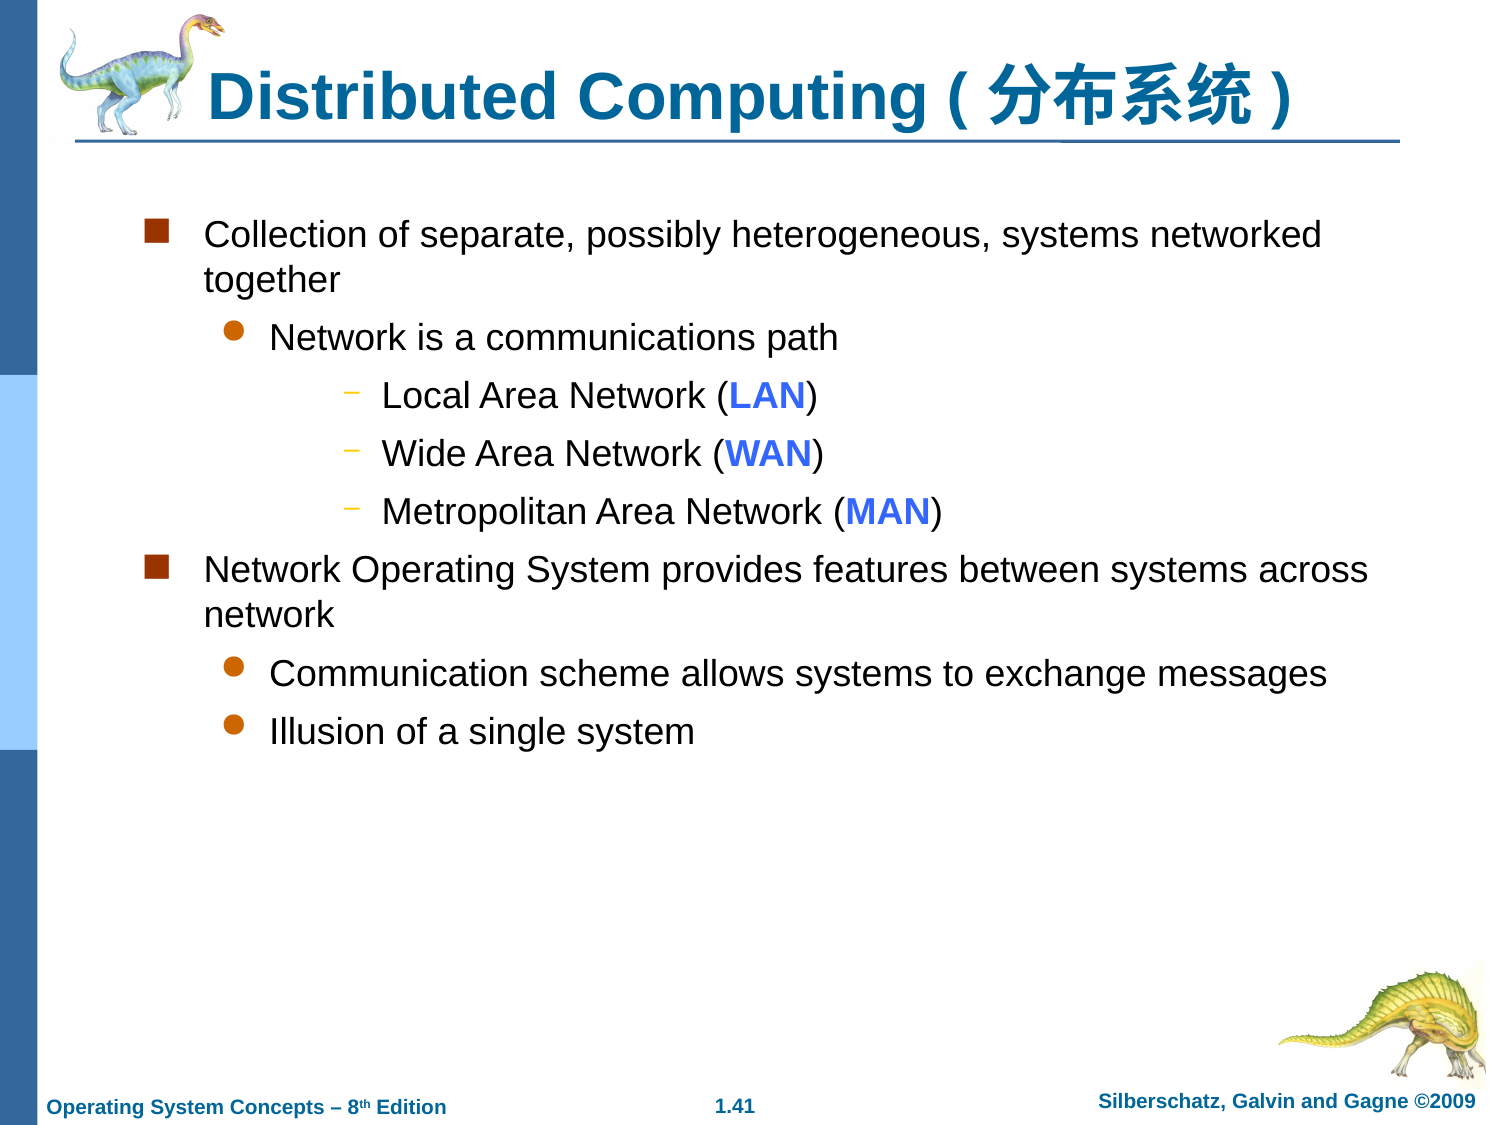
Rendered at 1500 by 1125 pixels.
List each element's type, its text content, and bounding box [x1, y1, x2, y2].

title Distributed Computing (分布系统) [74, 45, 1426, 141]
picture [46, 0, 243, 149]
list Collection of separate, possibly heterogeneous, systems networked together Network is a communications path Local Area Network (LAN) Wide Area Network (WAN) Metropolitan Area Network (MAN) Network Operating System provides features between systems across network Communication scheme allows systems to exchange messages Illusion of a single system [132, 202, 1483, 946]
picture [1275, 959, 1486, 1090]
